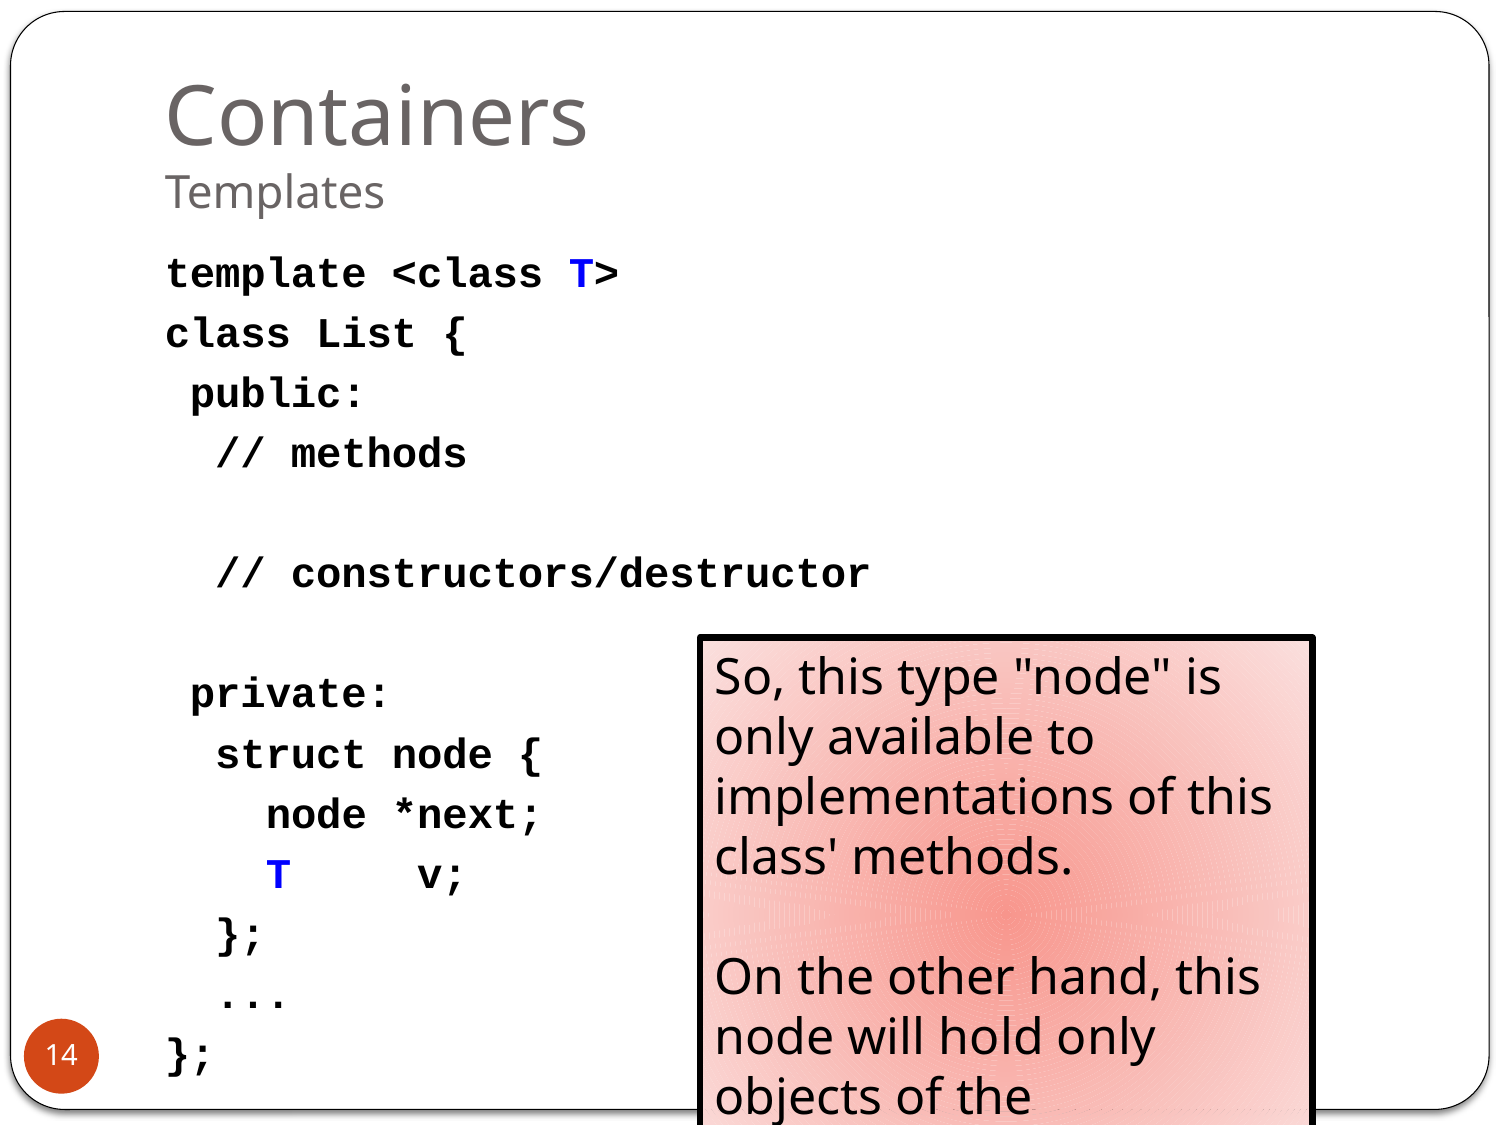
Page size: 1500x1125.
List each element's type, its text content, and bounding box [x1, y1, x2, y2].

title Containers Templates [150, 45, 1425, 233]
text_box So, this type "node" is only available to implementations of this class' methods. On the other hand, this node will hold only objects of the appropriate type. [699, 637, 1313, 1125]
slide_number 14 [23, 1018, 99, 1094]
list template <class T> class List { public: // methods // constructors/destructor private: struct node { node *next; T v; }; ... }; [150, 237, 1438, 1088]
